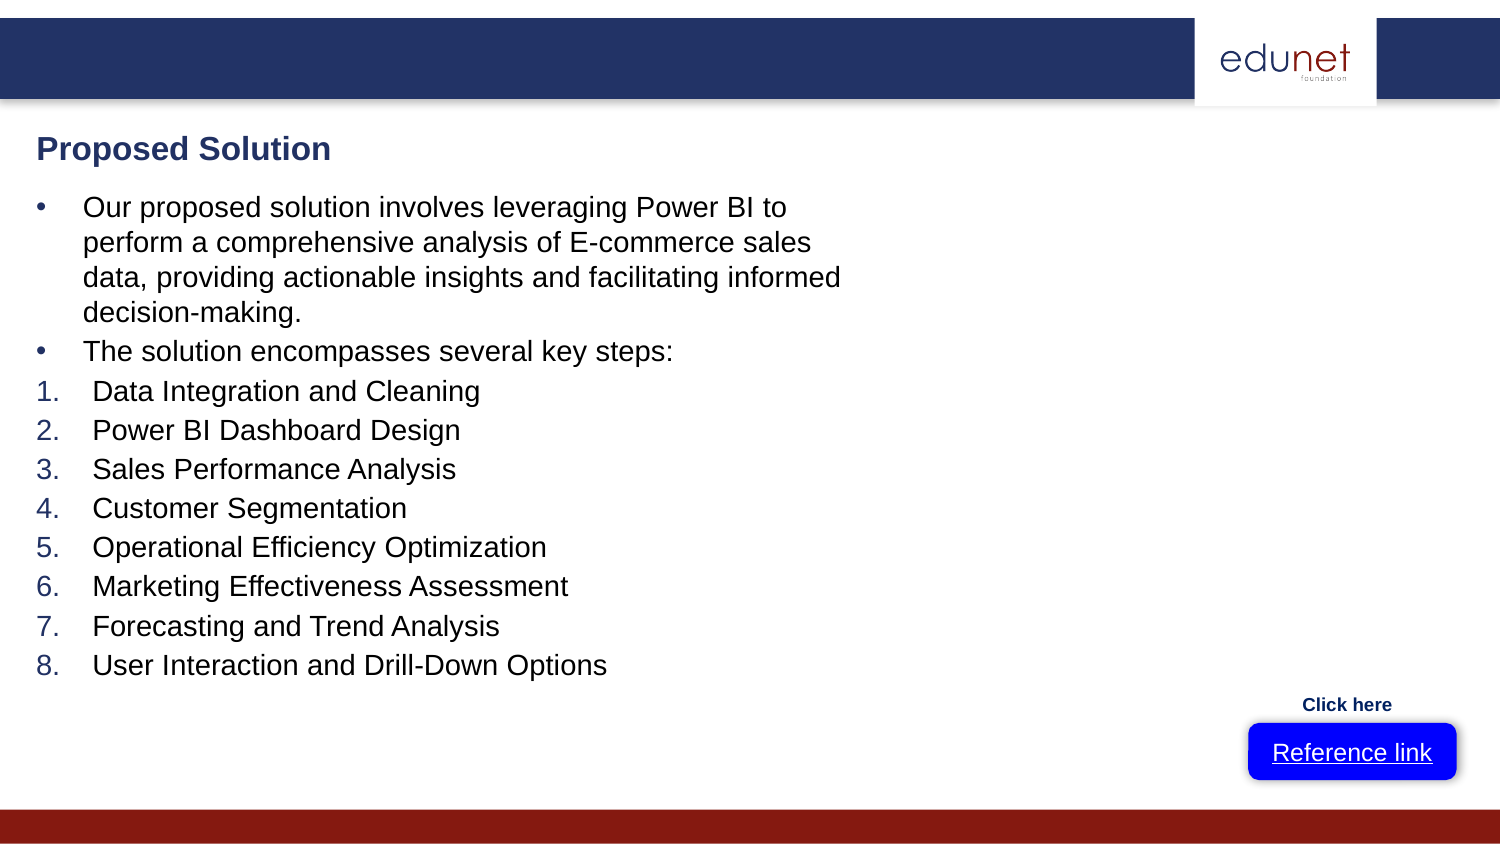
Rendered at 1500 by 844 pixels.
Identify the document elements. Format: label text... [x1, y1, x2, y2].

text_box Click here [1287, 685, 1418, 723]
title Proposed Solution [21, 111, 504, 165]
picture [1215, 38, 1356, 86]
text_box Reference link [1248, 722, 1457, 781]
text_box Our proposed solution involves leveraging Power BI to perform a comprehensive analysis of E-commerce sales data, providing actionable insights and facilitating informed decision-making. The solution encompasses several key steps: Data Integration and Cleaning Power BI Dashboard Design Sales Performance Analysis Customer Segmentation Operational Efficiency Optimization Marketing Effectiveness Assessment Forecasting and Trend Analysis User Interaction and Drill-Down Options [20, 173, 893, 796]
